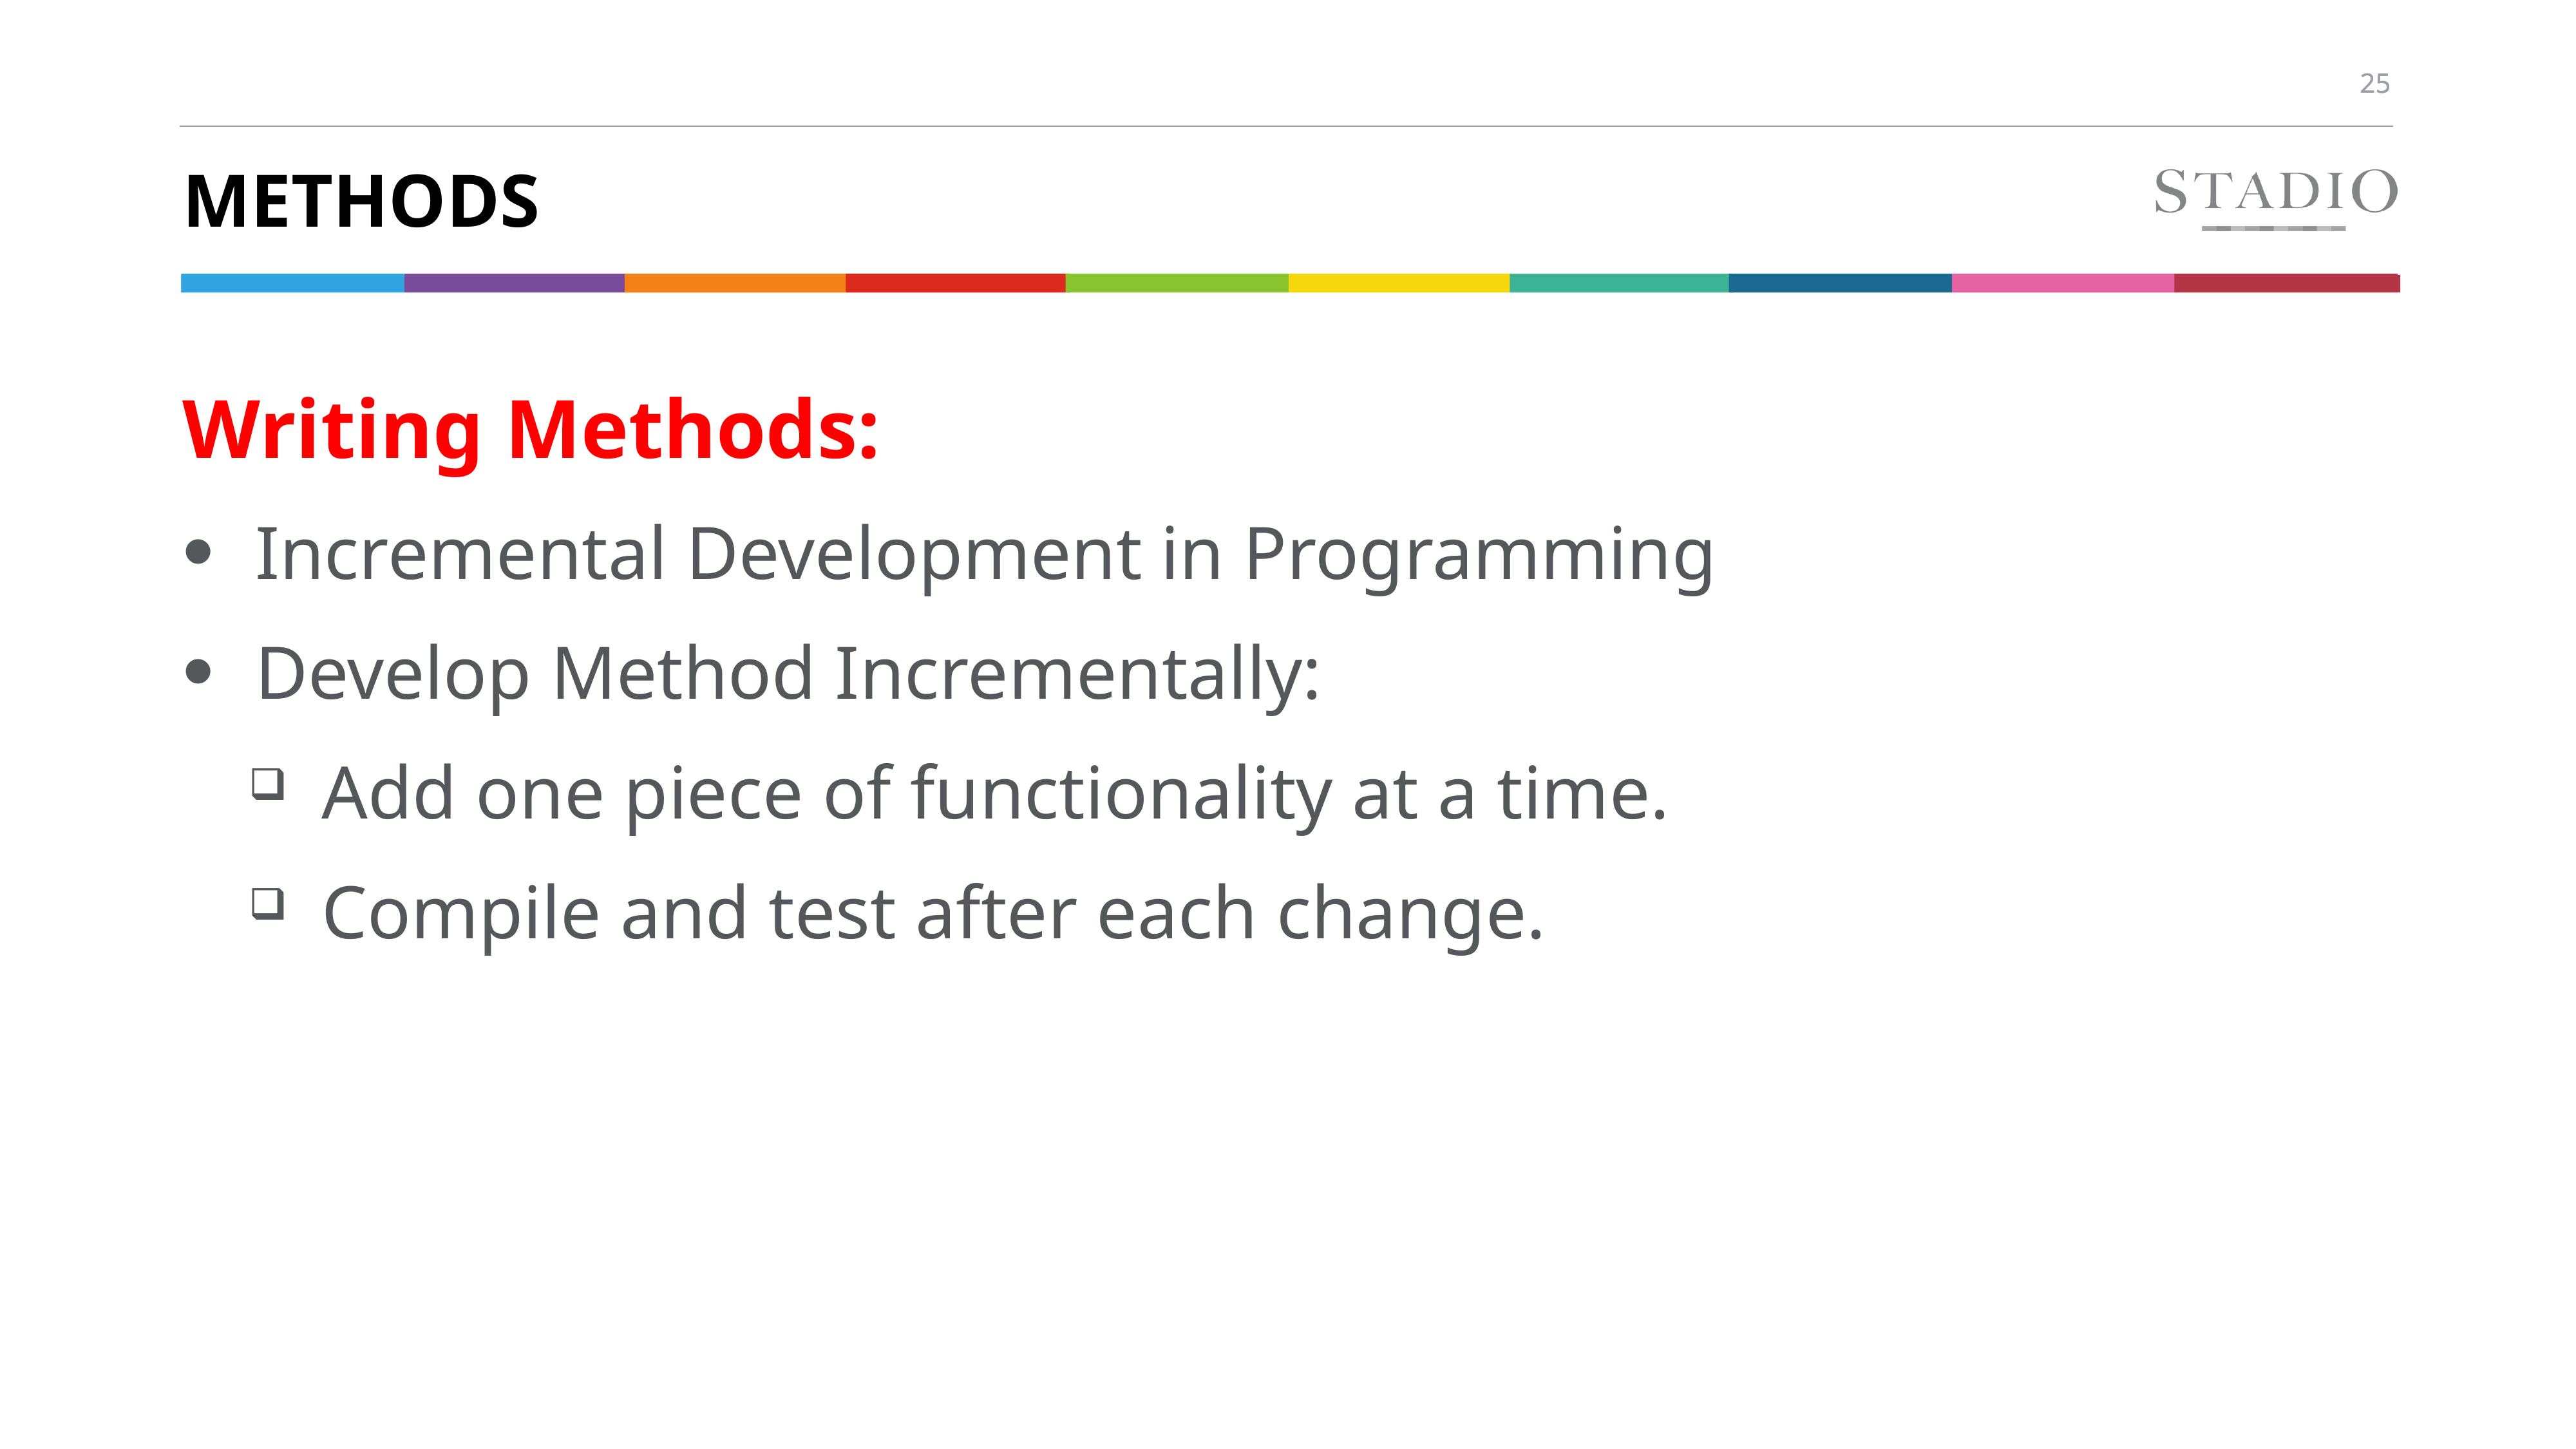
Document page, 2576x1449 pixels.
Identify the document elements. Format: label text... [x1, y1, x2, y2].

list Writing Methods: Incremental Development in Programming Develop Method Incrementally: Add one piece of functionality at a time. Compile and test after each change. [182, 367, 2402, 1370]
text_box [178, 131, 2398, 279]
picture [2112, 126, 2441, 274]
title methods [182, 128, 2069, 131]
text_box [181, 273, 2398, 293]
